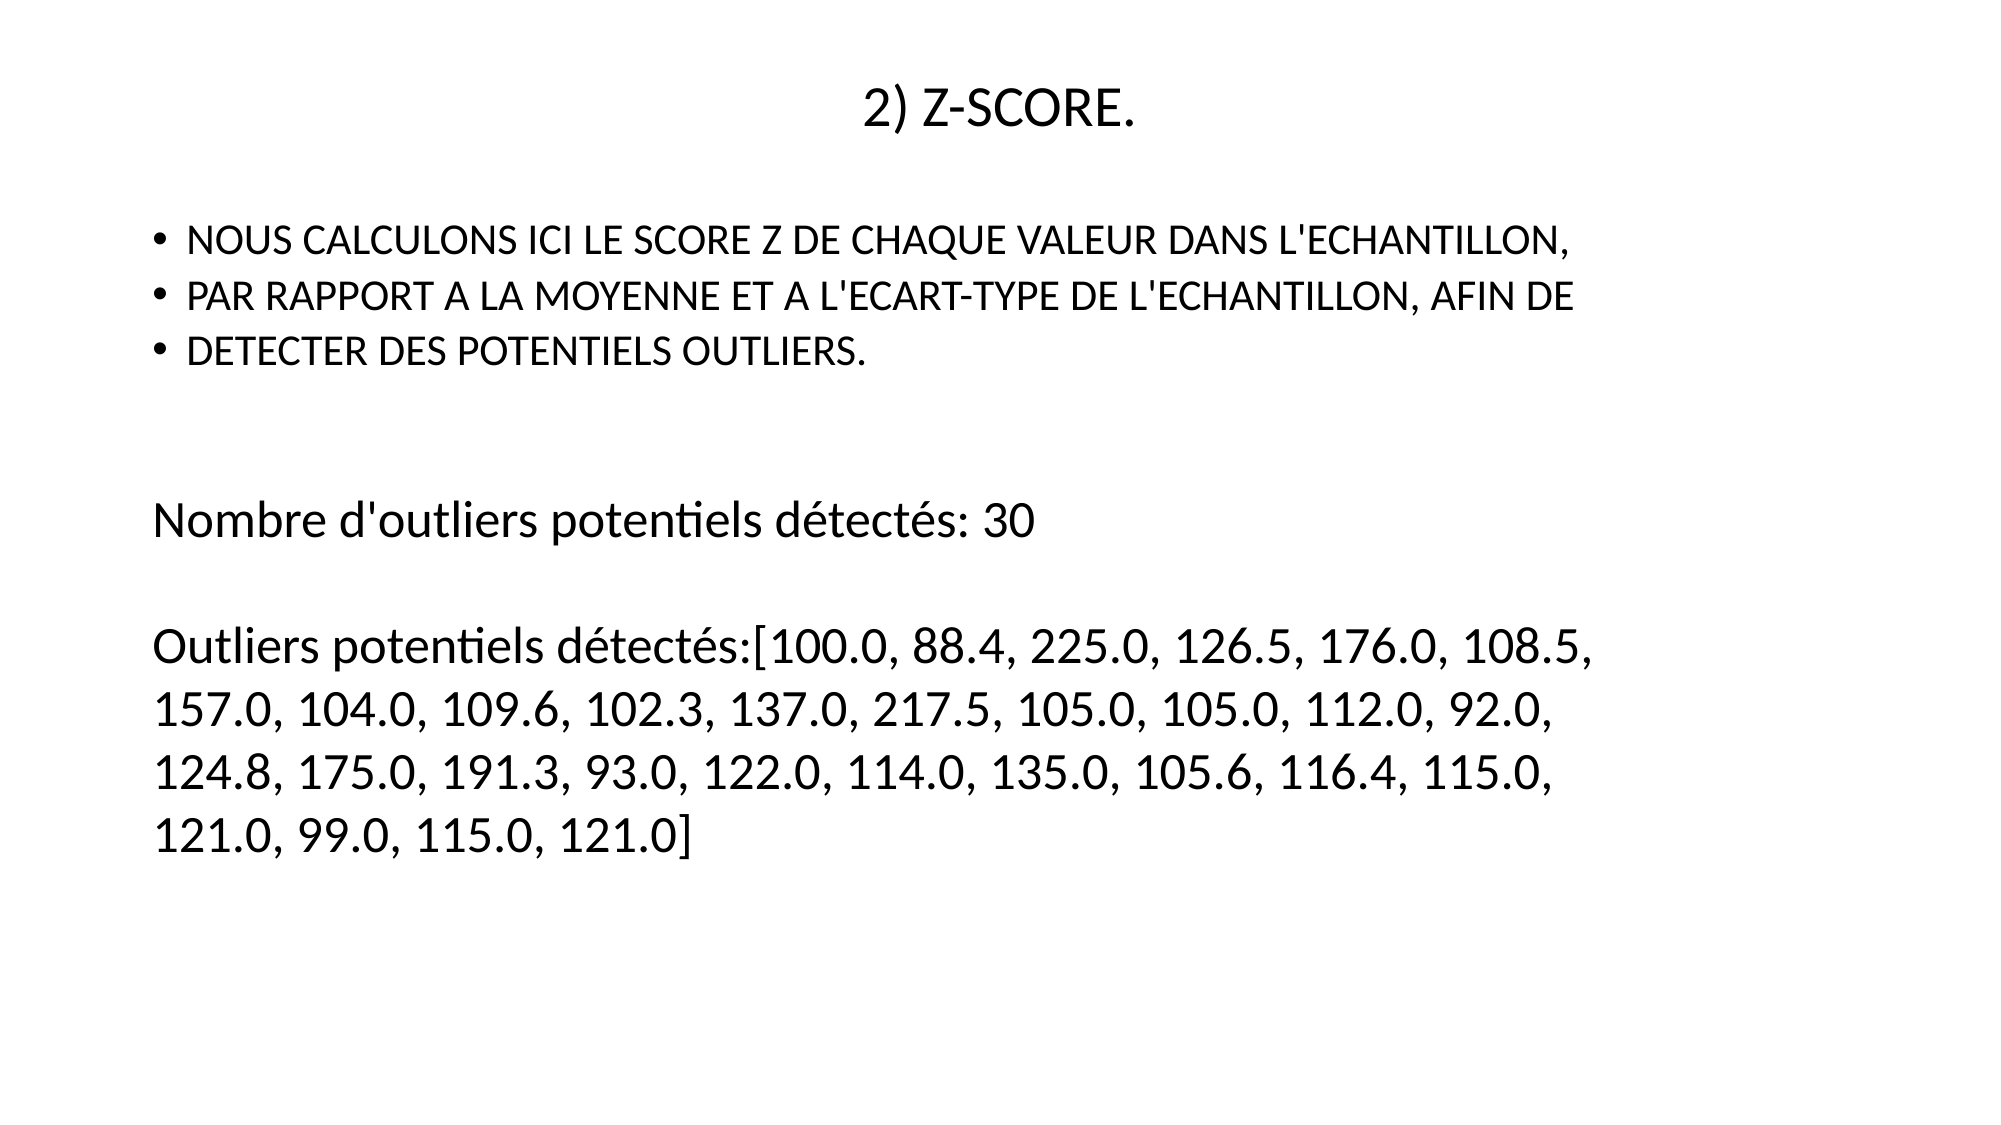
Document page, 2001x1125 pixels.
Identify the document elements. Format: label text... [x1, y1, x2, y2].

list NOUS CALCULONS ICI LE SCORE Z DE CHAQUE VALEUR DANS L'ECHANTILLON, PAR RAPPORT A LA MOYENNE ET A L'ECART-TYPE DE L'ECHANTILLON, AFIN DE DETECTER DES POTENTIELS OUTLIERS. Nombre d'outliers potentiels détectés: 30 Outliers potentiels détectés:[100.0, 88.4, 225.0, 126.5, 176.0, 108.5, 157.0, 104.0, 109.6, 102.3, 137.0, 217.5, 105.0, 105.0, 112.0, 92.0, 124.8, 175.0, 191.3, 93.0, 122.0, 114.0, 135.0, 105.6, 116.4, 115.0, 121.0, 99.0, 115.0, 121.0] [137, 209, 1863, 1014]
title 2) Z-SCORE. [137, 59, 1863, 155]
